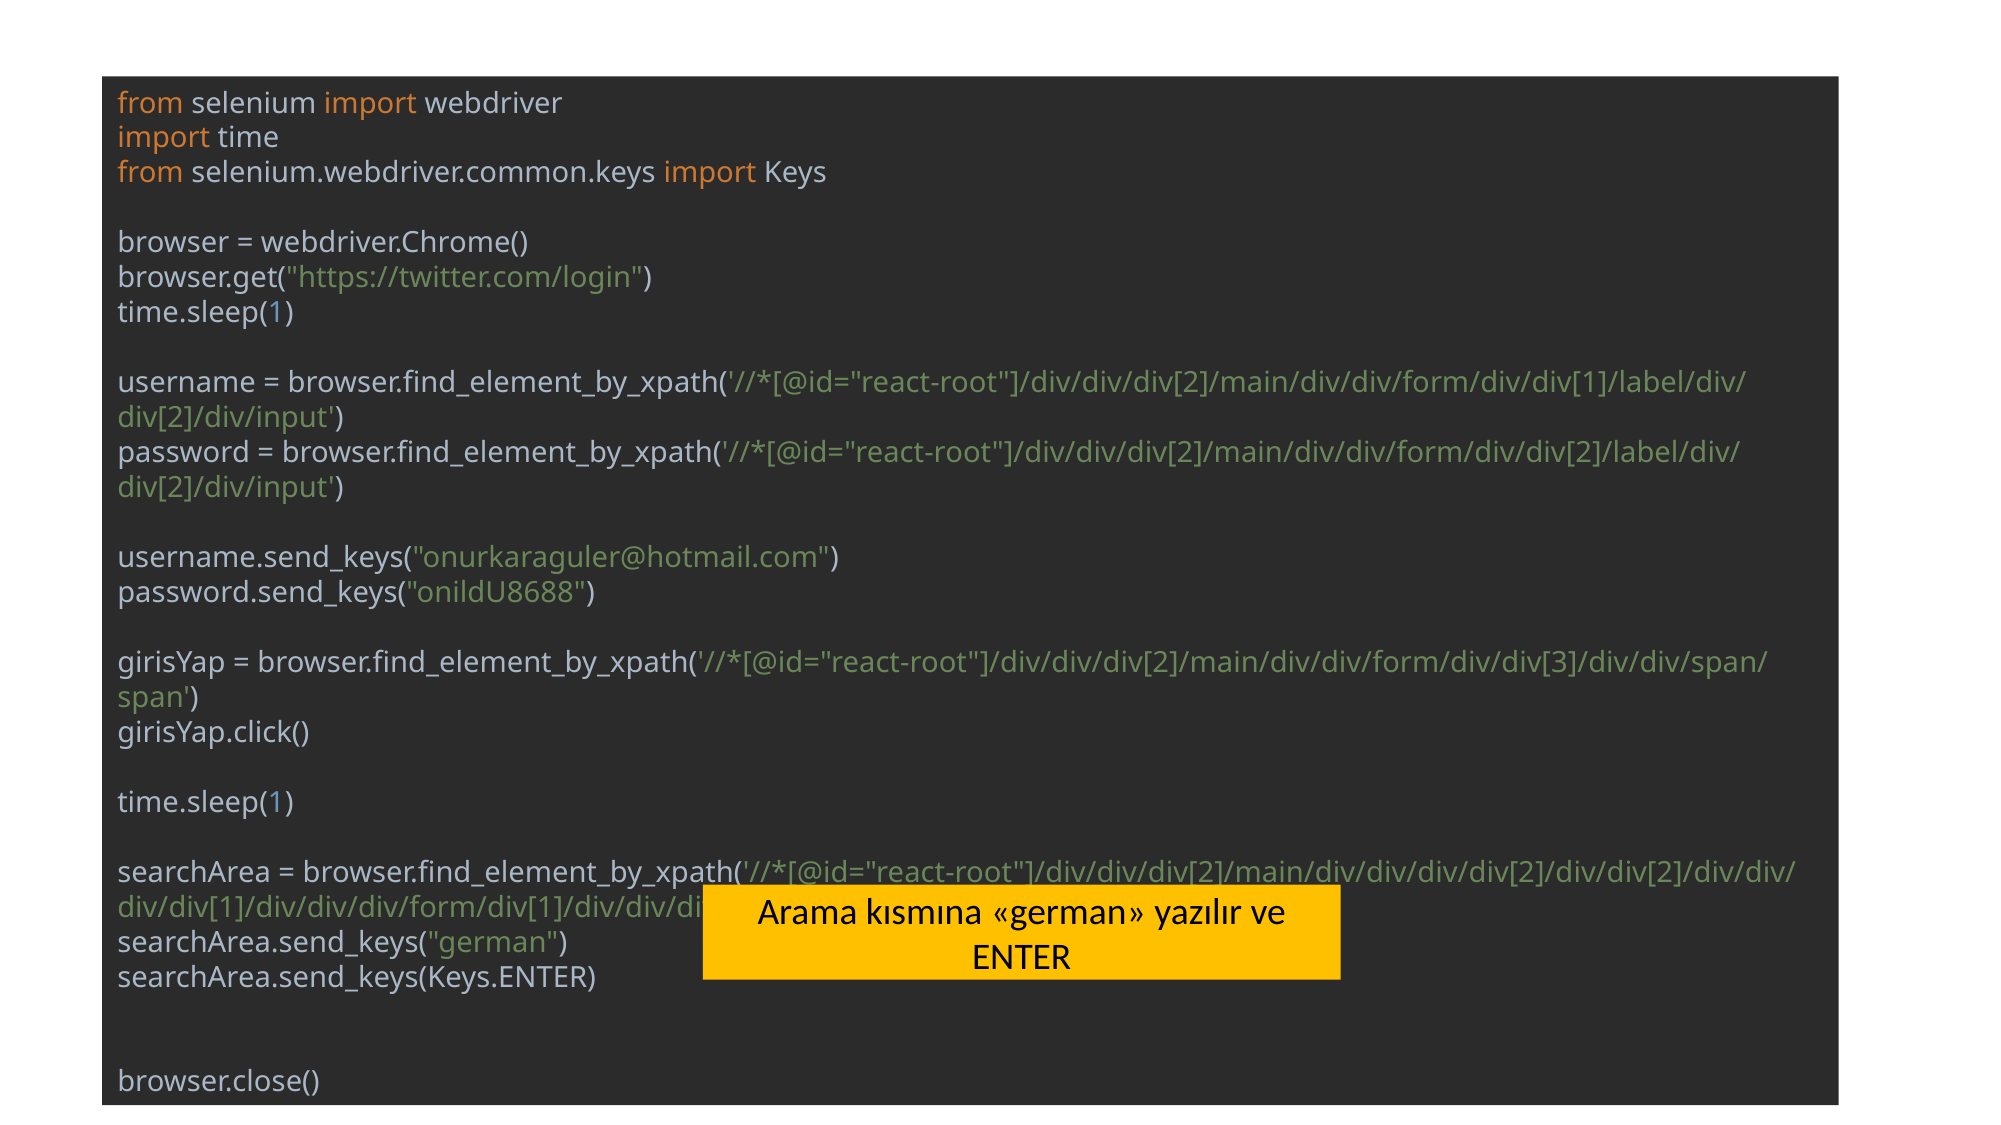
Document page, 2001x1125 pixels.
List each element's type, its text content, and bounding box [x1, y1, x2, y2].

text_box Arama kısmına «german» yazılır ve ENTER [702, 884, 1342, 981]
text_box from selenium import webdriver import time from selenium.webdriver.common.keys import Keys browser = webdriver.Chrome() browser.get("https://twitter.com/login") time.sleep(1) username = browser.find_element_by_xpath('//*[@id="react-root"]/div/div/div[2]/main/div/div/form/div/div[1]/label/div/div[2]/div/input') password = browser.find_element_by_xpath('//*[@id="react-root"]/div/div/div[2]/main/div/div/form/div/div[2]/label/div/div[2]/div/input') username.send_keys("onurkaraguler@hotmail.com") password.send_keys("onildU8688") girisYap = browser.find_element_by_xpath('//*[@id="react-root"]/div/div/div[2]/main/div/div/form/div/div[3]/div/div/span/span') girisYap.click() time.sleep(1) searchArea = browser.find_element_by_xpath('//*[@id="react-root"]/div/div/div[2]/main/div/div/div/div[2]/div/div[2]/div/div/div/div[1]/div/div/div/form/div[1]/div/div/div[2]/input') searchArea.send_keys("german") searchArea.send_keys(Keys.ENTER) browser.close() [102, 76, 1839, 1106]
